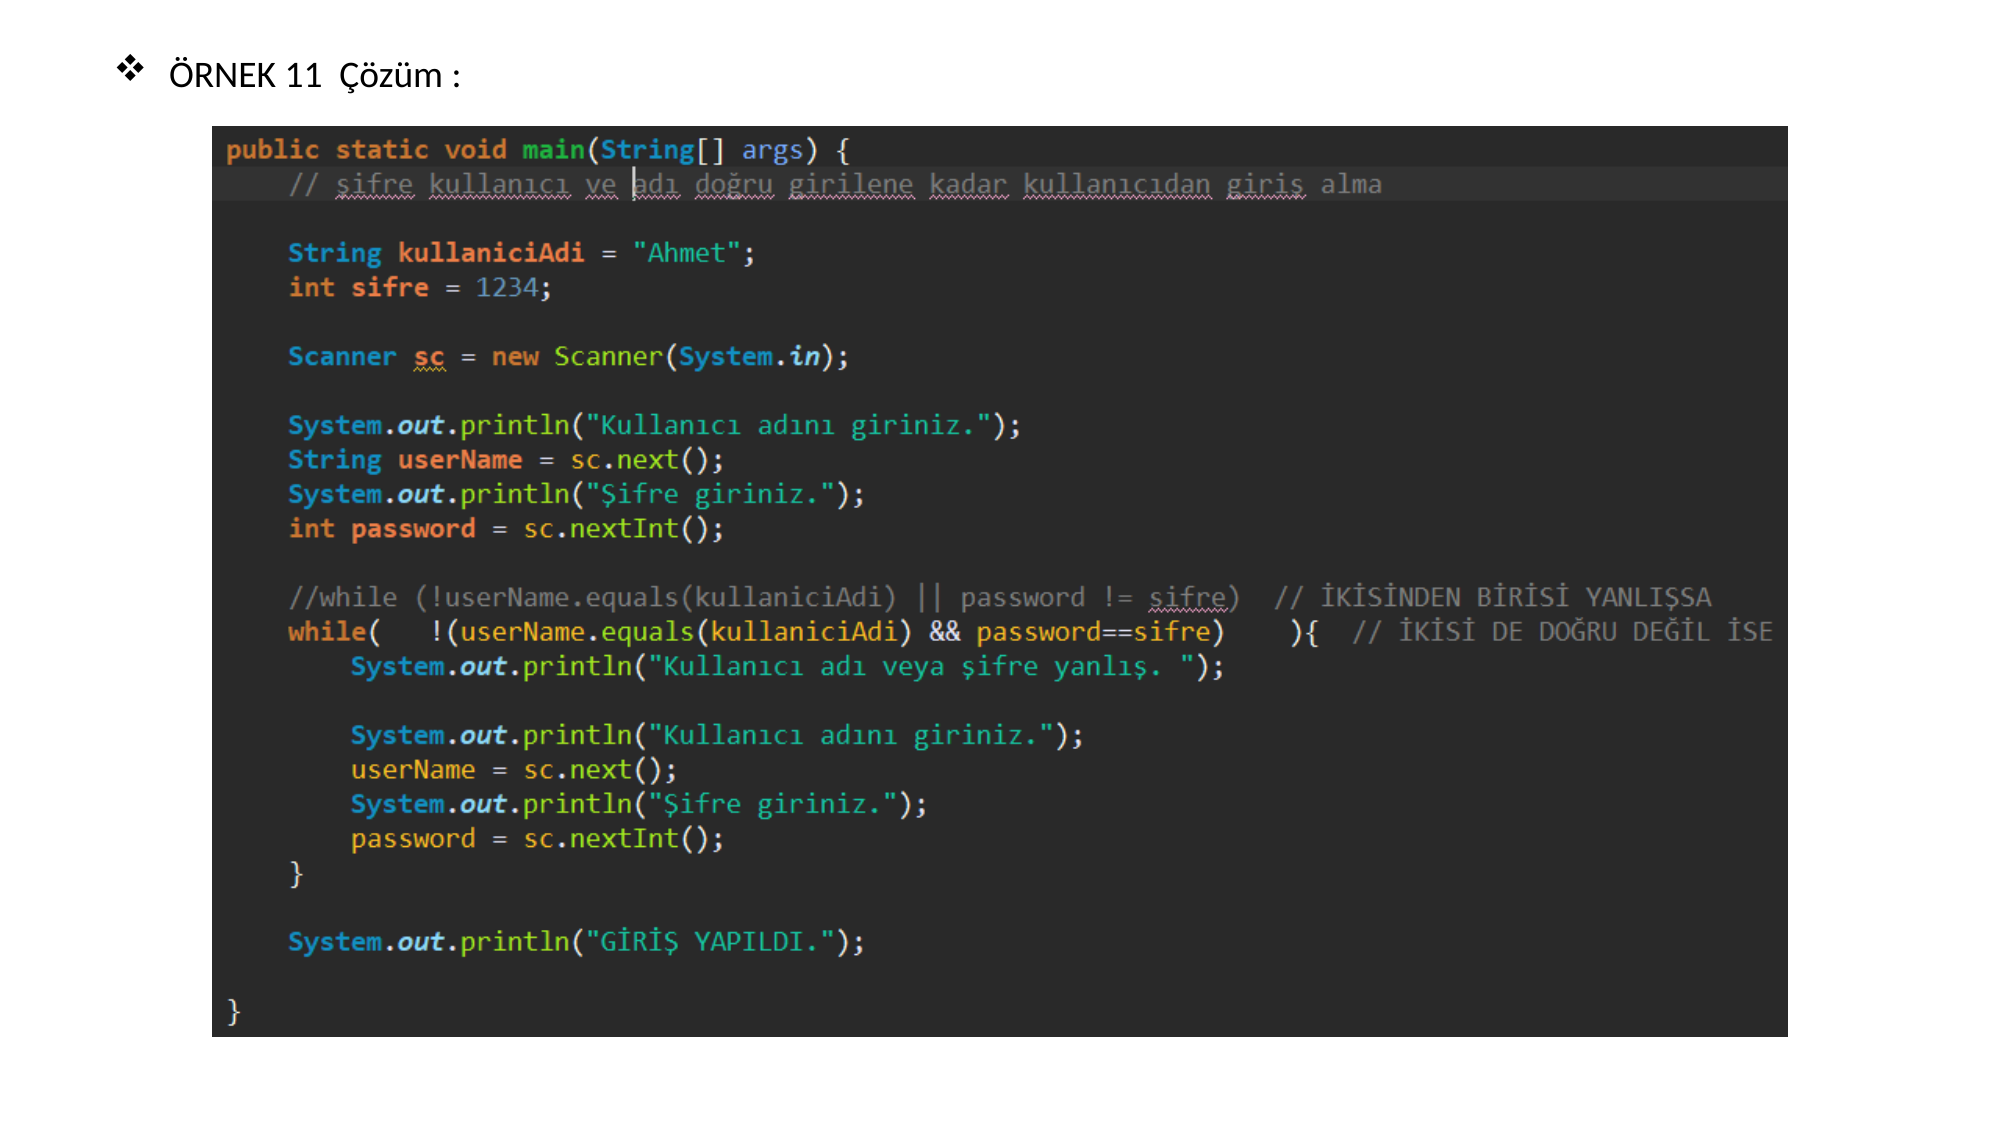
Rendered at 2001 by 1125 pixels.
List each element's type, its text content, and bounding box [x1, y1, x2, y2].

text_box ÖRNEK 11 Çözüm : [98, 42, 722, 103]
picture [212, 126, 1788, 1037]
